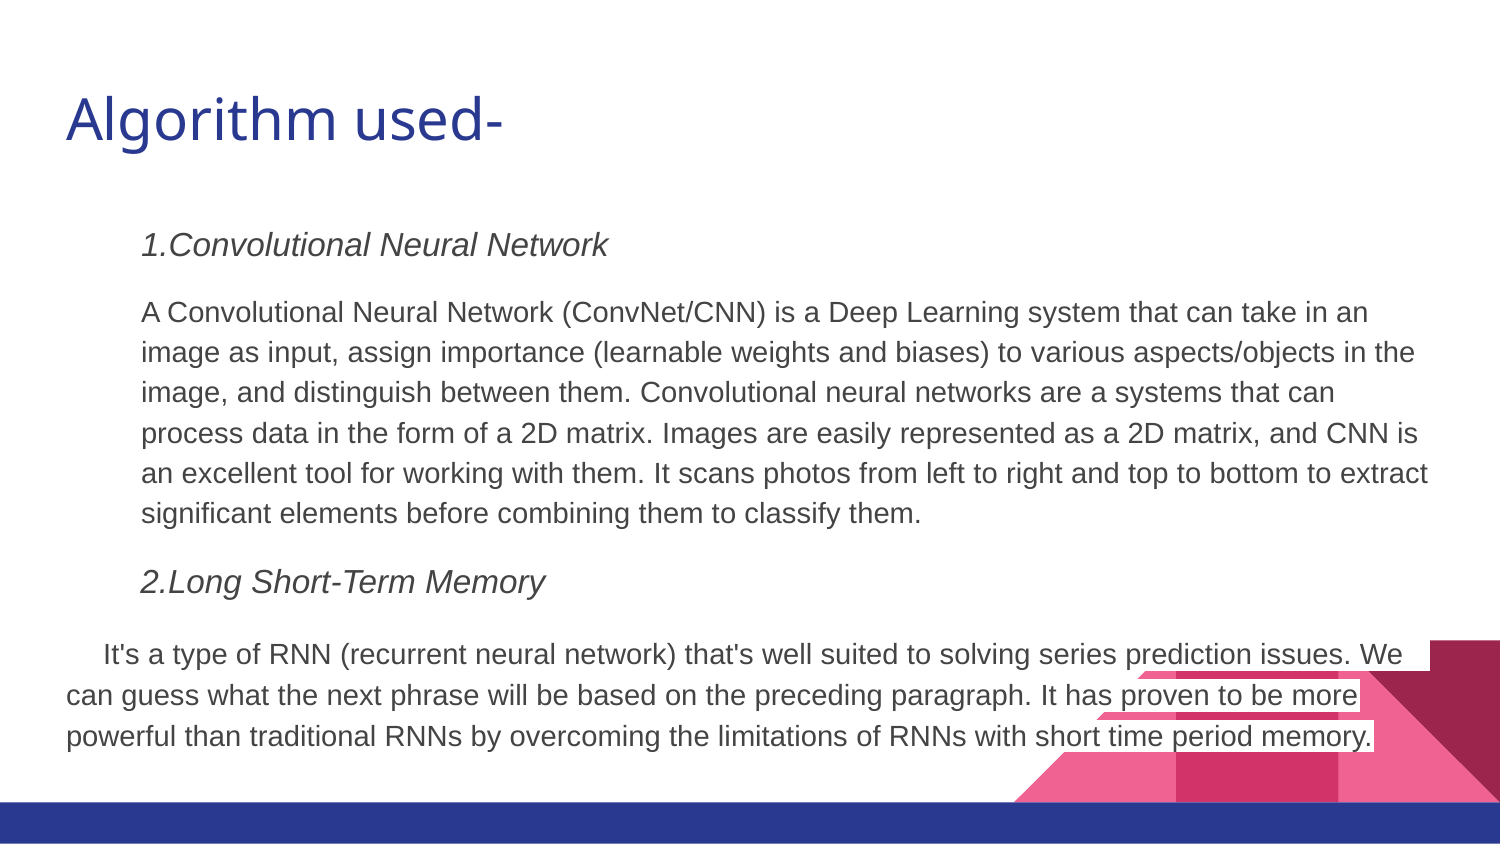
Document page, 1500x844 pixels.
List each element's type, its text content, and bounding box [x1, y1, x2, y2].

title Algorithm used- [51, 67, 1449, 167]
list 1.Convolutional Neural Network A Convolutional Neural Network (ConvNet/CNN) is a Deep Learning system that can take in an image as input, assign importance (learnable weights and biases) to various aspects/objects in the image, and distinguish between them. Convolutional neural networks are a systems that can process data in the form of a 2D matrix. Images are easily represented as a 2D matrix, and CNN is an excellent tool for working with them. It scans photos from left to right and top to bottom to extract significant elements before combining them to classify them. 2.Long Short-Term Memory It's a type of RNN (recurrent neural network) that's well suited to solving series prediction issues. We can guess what the next phrase will be based on the preceding paragraph. It has proven to be more powerful than traditional RNNs by overcoming the limitations of RNNs with short time period memory. [51, 201, 1449, 813]
